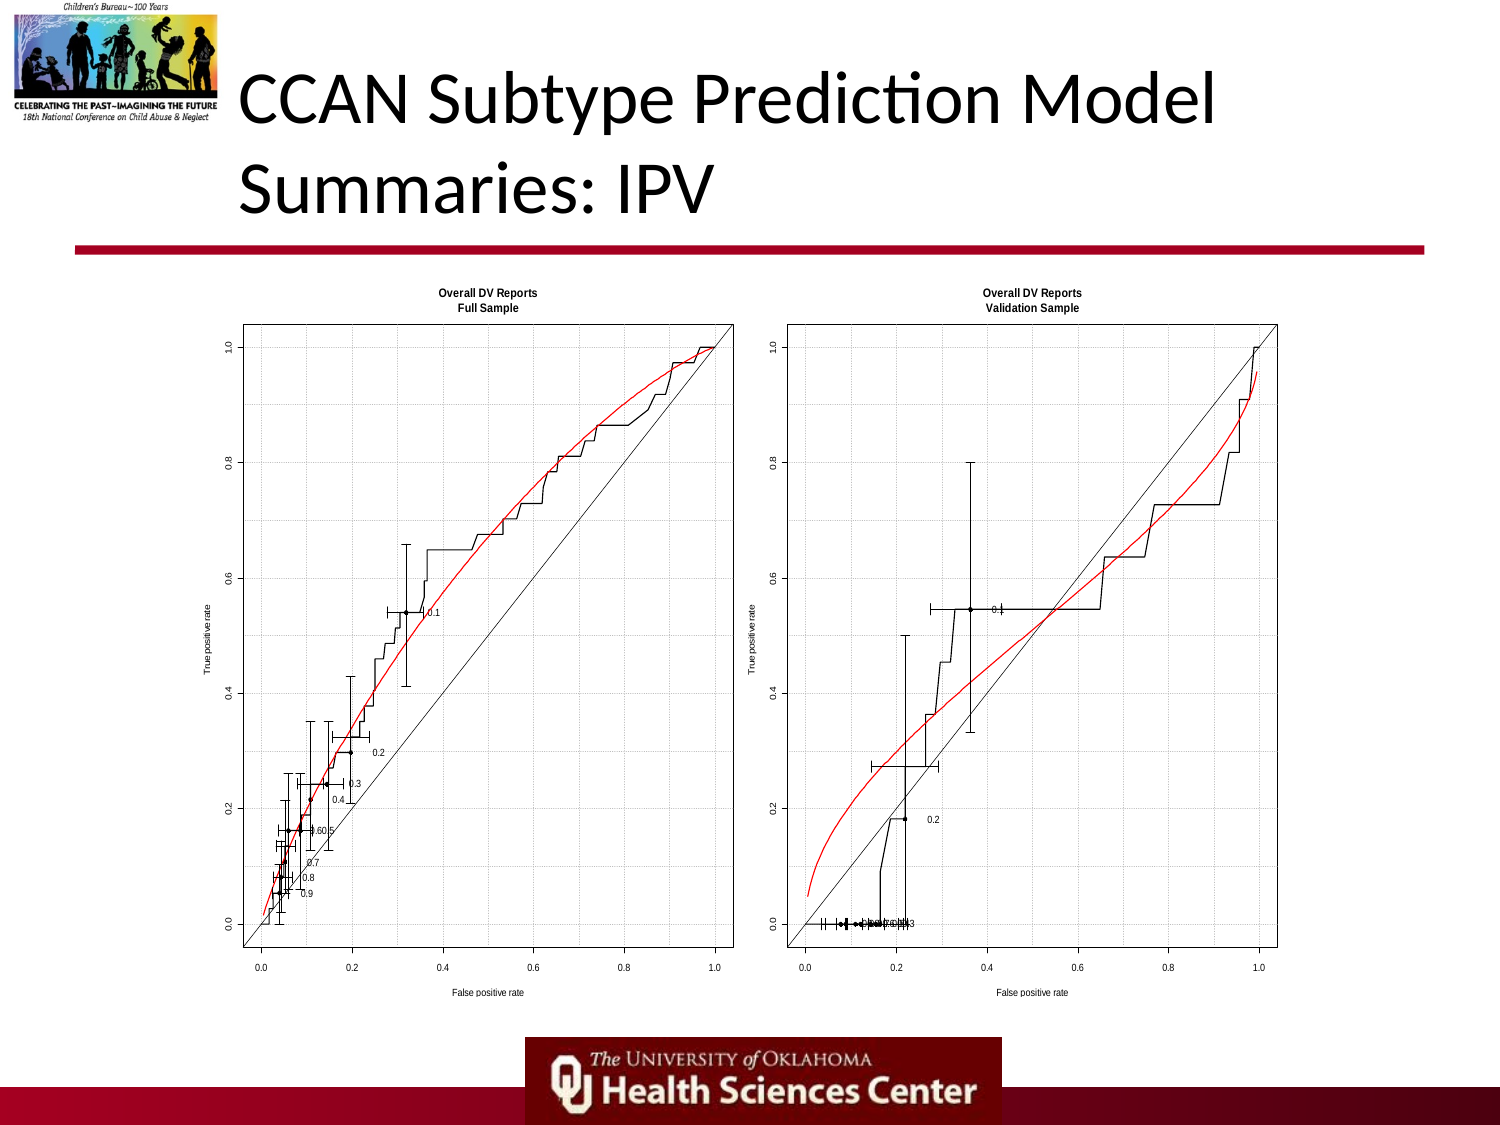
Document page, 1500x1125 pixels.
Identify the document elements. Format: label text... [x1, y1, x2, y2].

picture [524, 1037, 1002, 1125]
picture [199, 274, 1288, 997]
title CCAN Subtype Prediction Model Summaries: IPV [223, 45, 1425, 233]
text_box [1005, 1087, 1500, 1125]
text_box [0, 1087, 519, 1125]
picture [8, 0, 224, 126]
